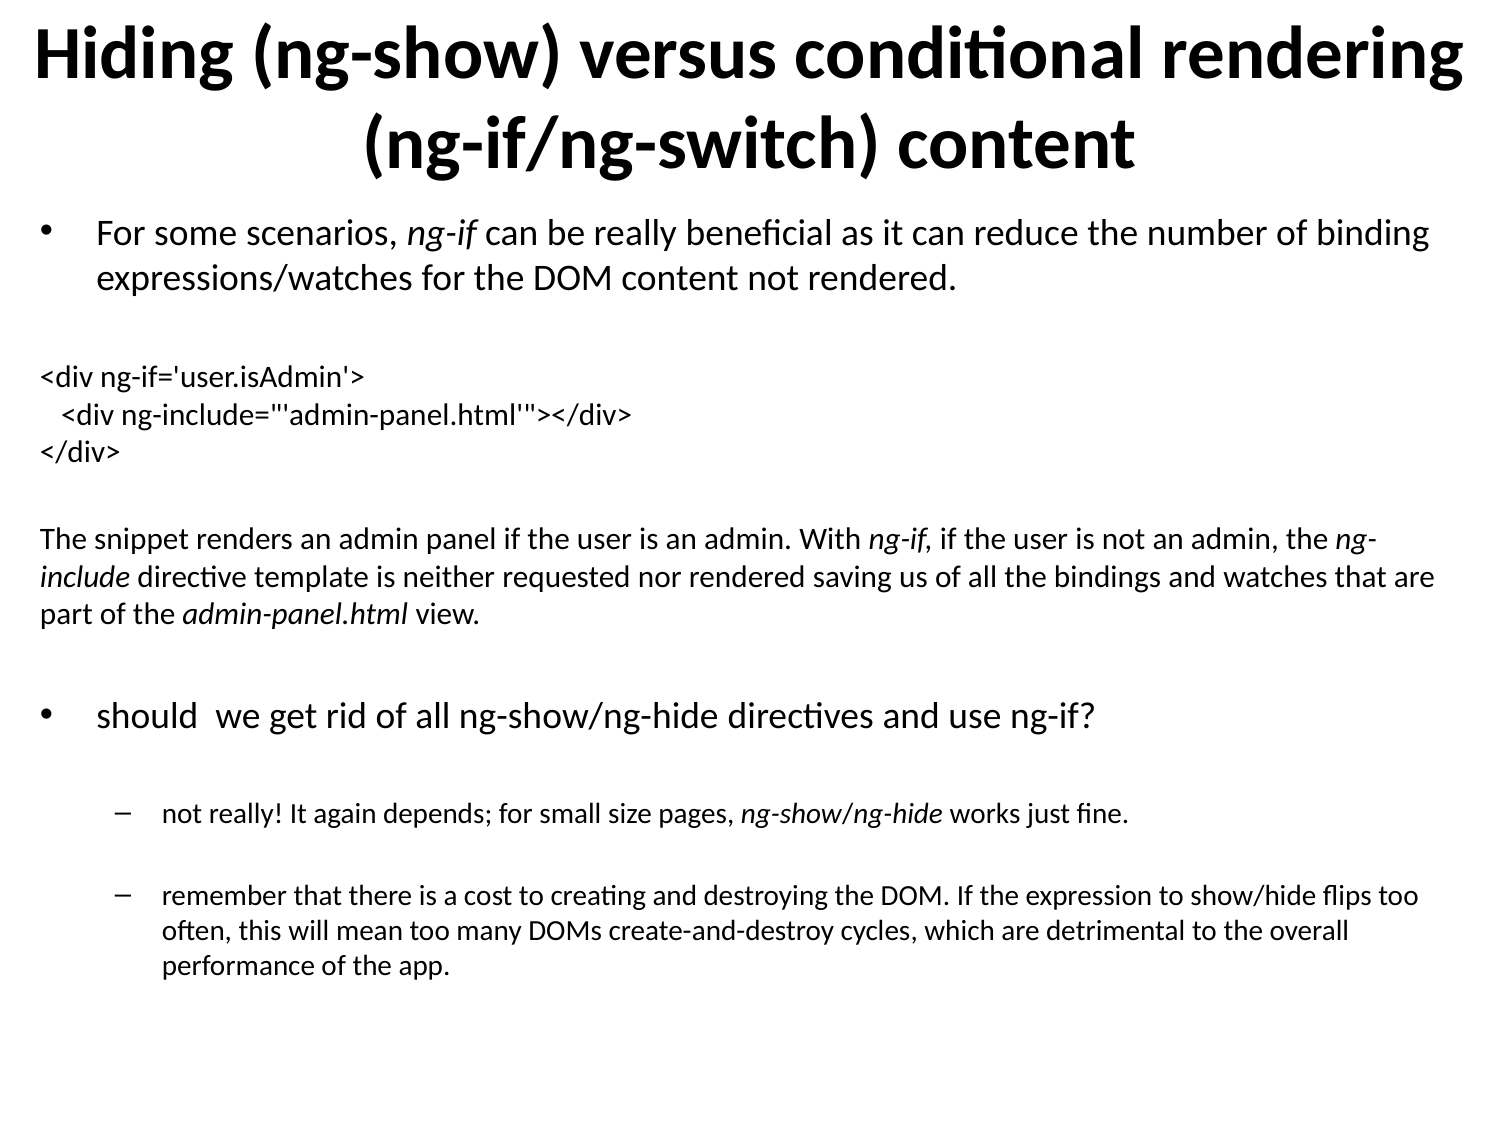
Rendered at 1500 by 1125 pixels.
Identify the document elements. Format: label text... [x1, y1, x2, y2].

title Hiding (ng-show) versus conditional rendering (ng-if/ng-switch) content [0, 0, 1500, 188]
list For some scenarios, ng-if can be really beneficial as it can reduce the number of binding expressions/watches for the DOM content not rendered. <div ng-if='user.isAdmin'> <div ng-include="'admin-panel.html'"></div> </div> The snippet renders an admin panel if the user is an admin. With ng-if, if the user is not an admin, the ng-include directive template is neither requested nor rendered saving us of all the bindings and watches that are part of the admin-panel.html view. should we get rid of all ng-show/ng-hide directives and use ng-if? not really! It again depends; for small size pages, ng-show/ng-hide works just fine. remember that there is a cost to creating and destroying the DOM. If the expression to show/hide flips too often, this will mean too many DOMs create-and-destroy cycles, which are detrimental to the overall performance of the app. [24, 200, 1475, 1100]
